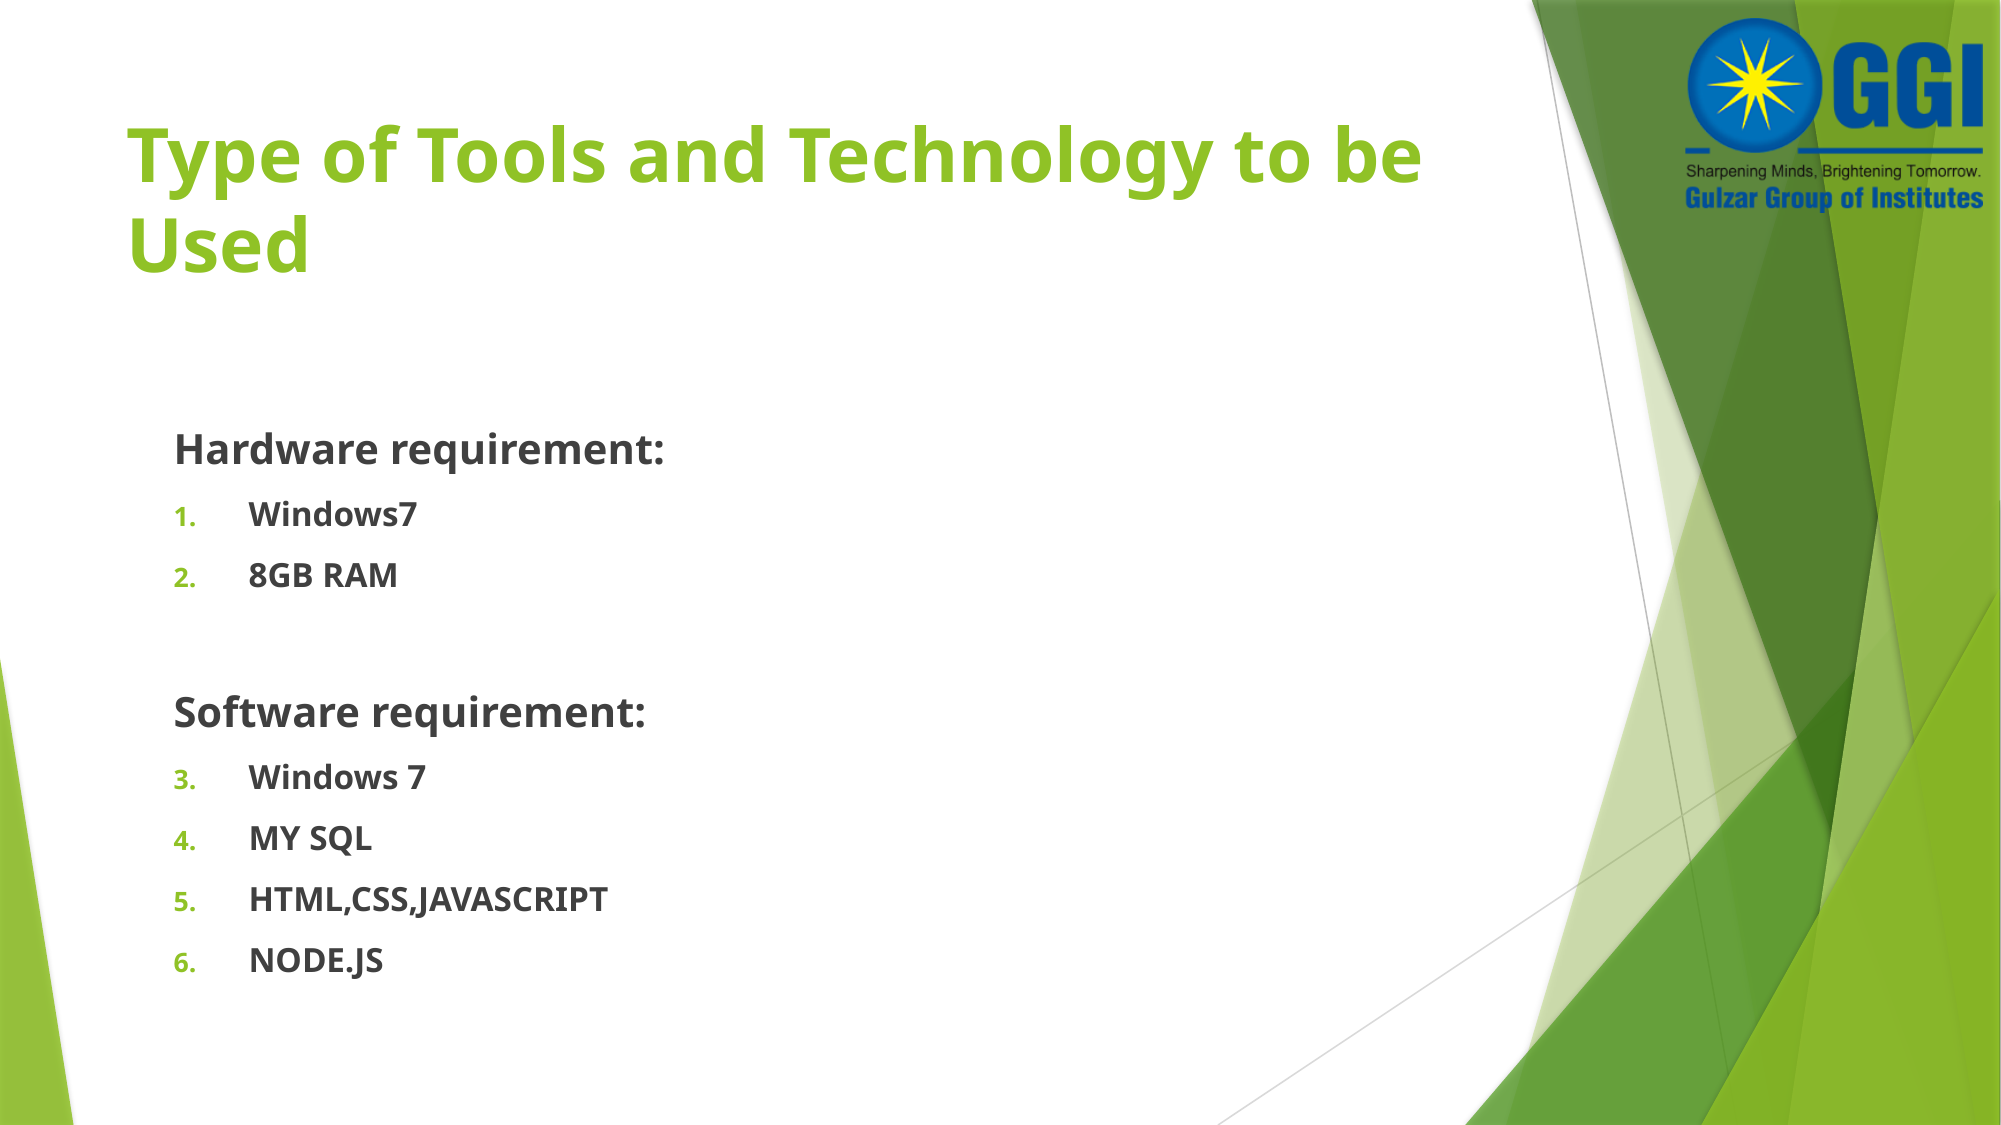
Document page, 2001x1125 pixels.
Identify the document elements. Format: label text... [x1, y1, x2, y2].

picture [1682, 17, 1984, 214]
list Hardware requirement: Windows7 8GB RAM Software requirement: Windows 7 MY SQL HTML,CSS,JAVASCRIPT NODE.JS [158, 354, 1522, 1025]
title Type of Tools and Technology to be Used [111, 99, 1522, 317]
